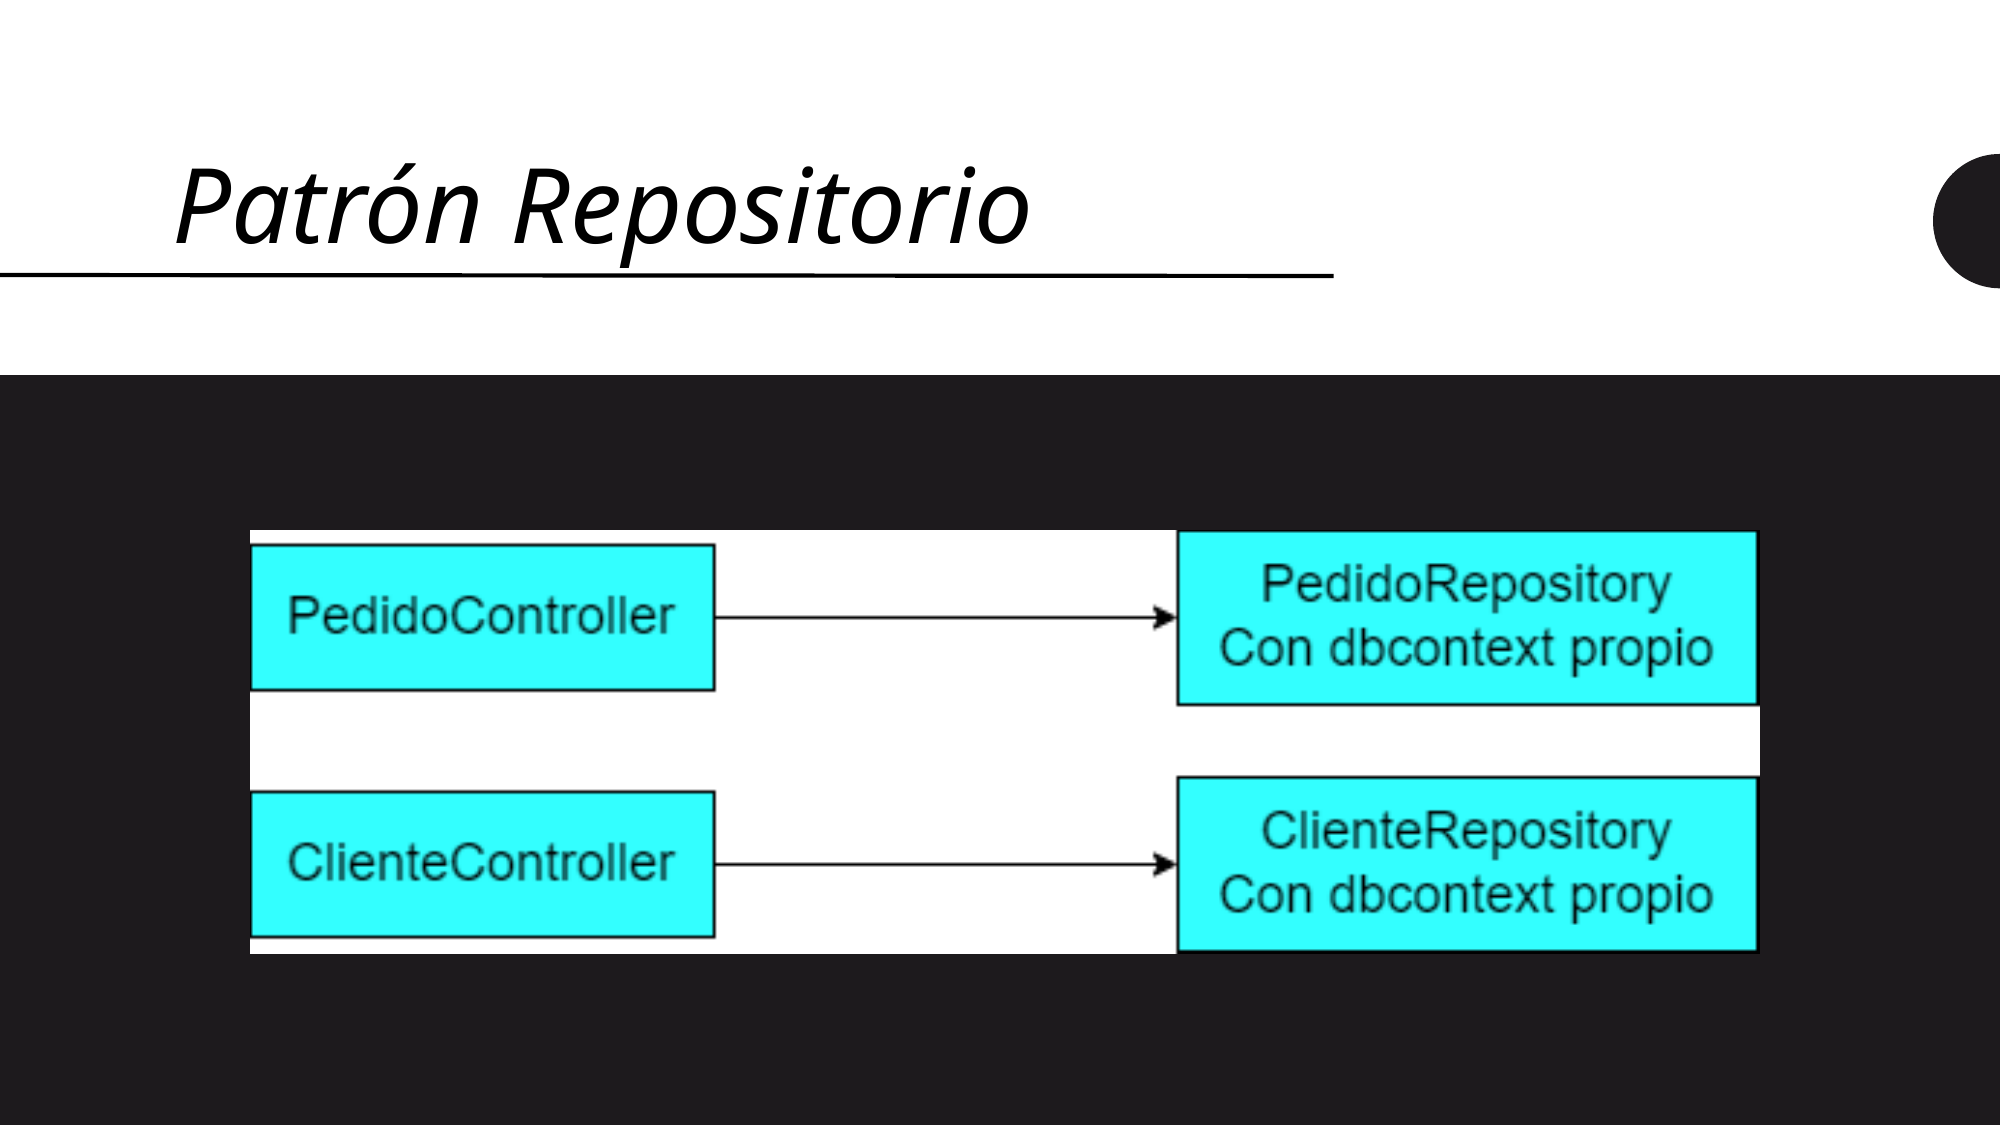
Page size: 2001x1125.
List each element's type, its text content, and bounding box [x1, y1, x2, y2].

text_box [0, 0, 2000, 376]
picture [250, 530, 1760, 954]
title Patrón Repositorio [157, 71, 1334, 273]
text_box [1933, 153, 2000, 289]
text_box [0, 376, 2000, 1125]
